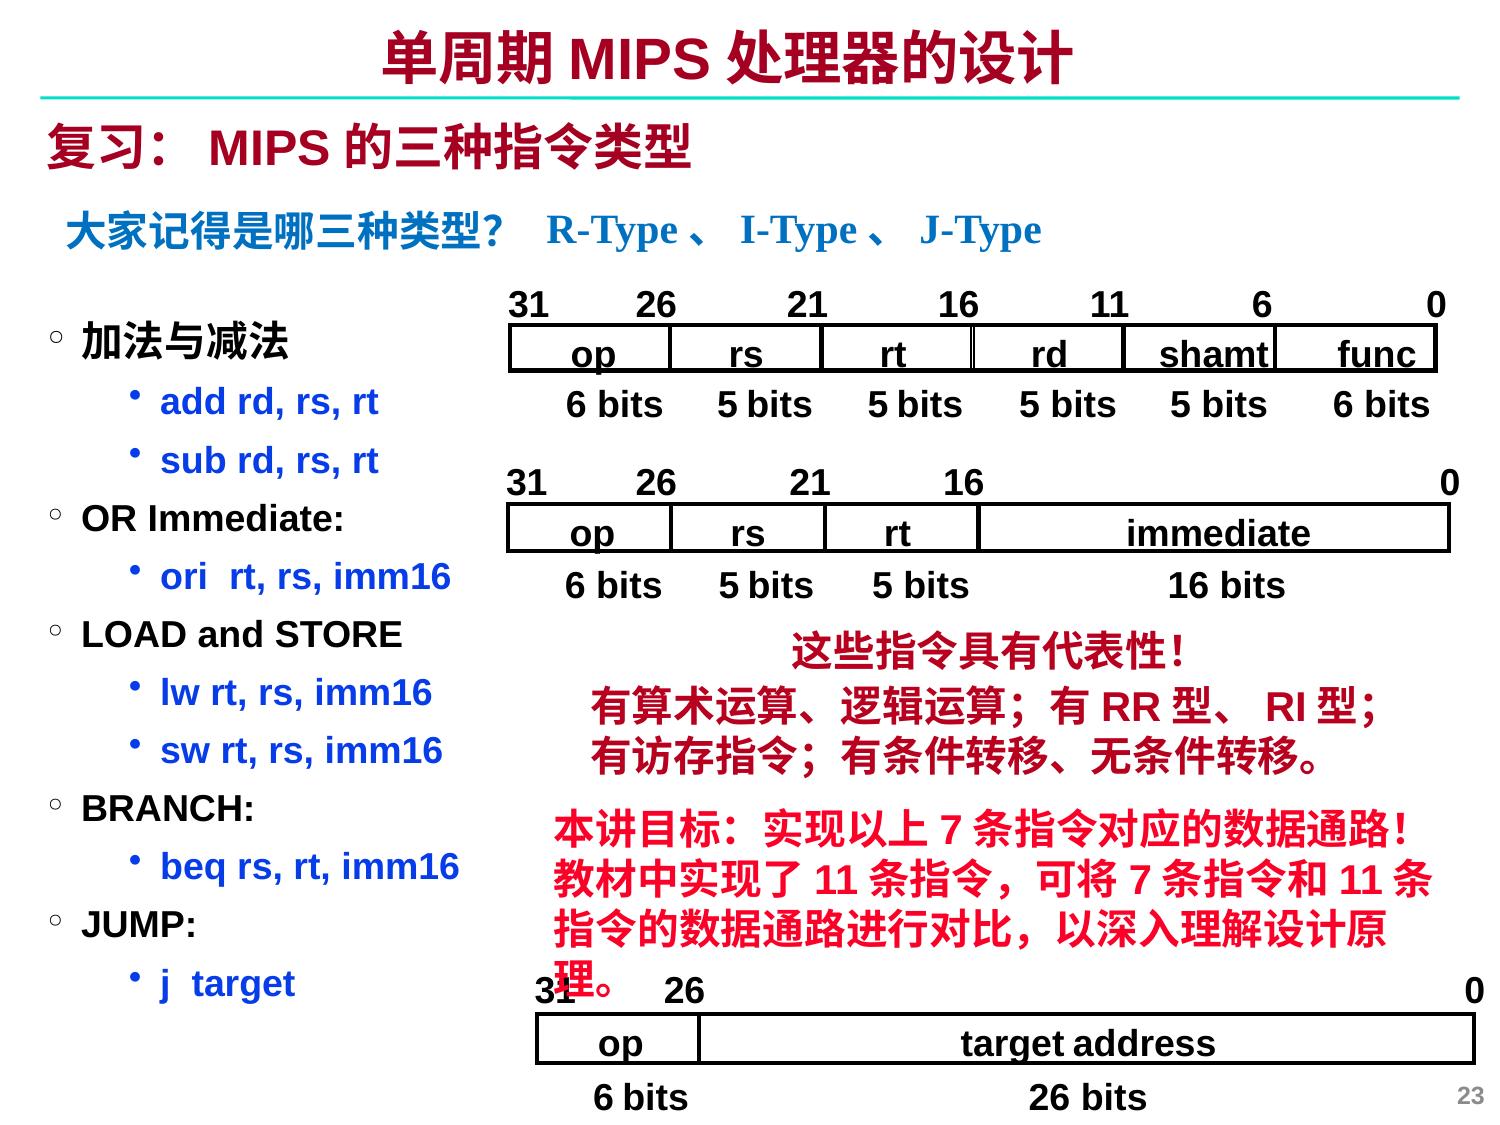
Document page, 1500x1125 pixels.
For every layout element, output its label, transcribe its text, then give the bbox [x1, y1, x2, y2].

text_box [519, 958, 1500, 1125]
text_box 这些指令具有代表性！ 有算术运算、逻辑运算；有RR型、RI型；有访存指令；有条件转移、无条件转移。 [575, 617, 1426, 787]
text_box 本讲目标：实现以上7条指令对应的数据通路！ 教材中实现了11条指令，可将7条指令和11条指令的数据通路进行对比，以深入理解设计原理。 [538, 795, 1452, 958]
list 加法与减法 add rd, rs, rt sub rd, rs, rt OR Immediate: ori rt, rs, imm16 LOAD and STORE lw rt, rs, imm16 sw rt, rs, imm16 BRANCH: beq rs, rt, imm16 JUMP: j target [37, 310, 1381, 1044]
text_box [493, 272, 1462, 433]
text_box 大家记得是哪三种类型？ [50, 197, 544, 263]
title 单周期MIPS处理器的设计 [255, 26, 1200, 97]
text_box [491, 450, 1476, 613]
text_box R-Type、I-Type、J-Type [531, 194, 1209, 260]
text_box 复习：MIPS的三种指令类型 [36, 119, 980, 180]
